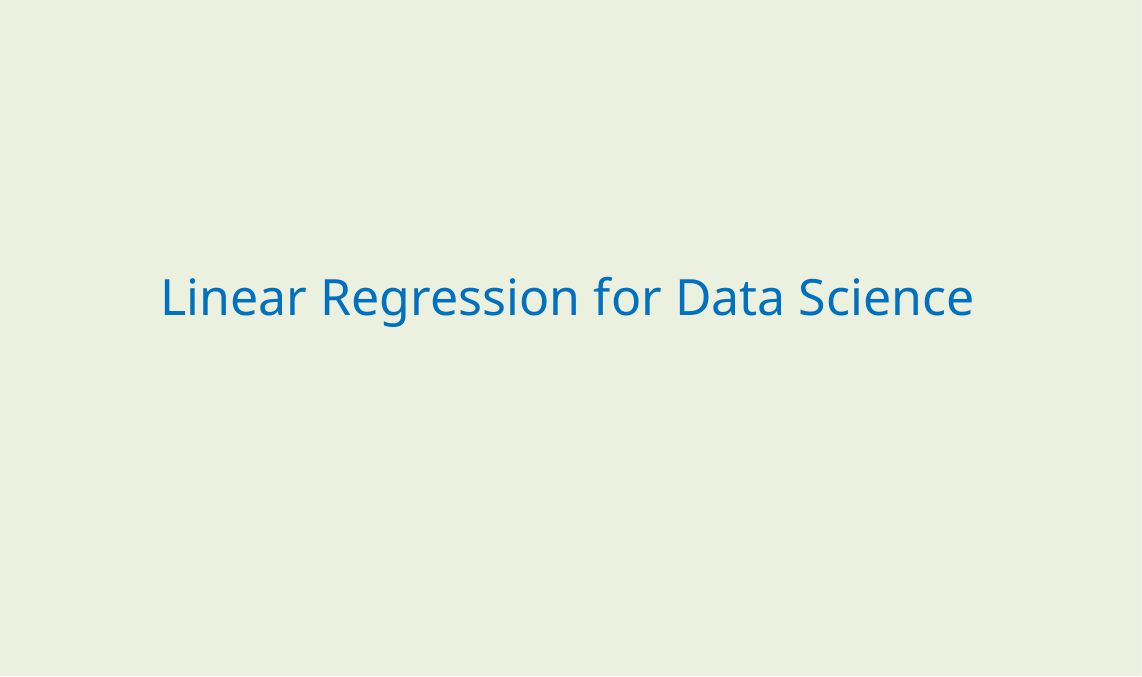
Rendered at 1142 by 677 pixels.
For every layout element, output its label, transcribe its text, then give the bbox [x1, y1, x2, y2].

title Linear Regression for Data Science [158, 263, 996, 379]
